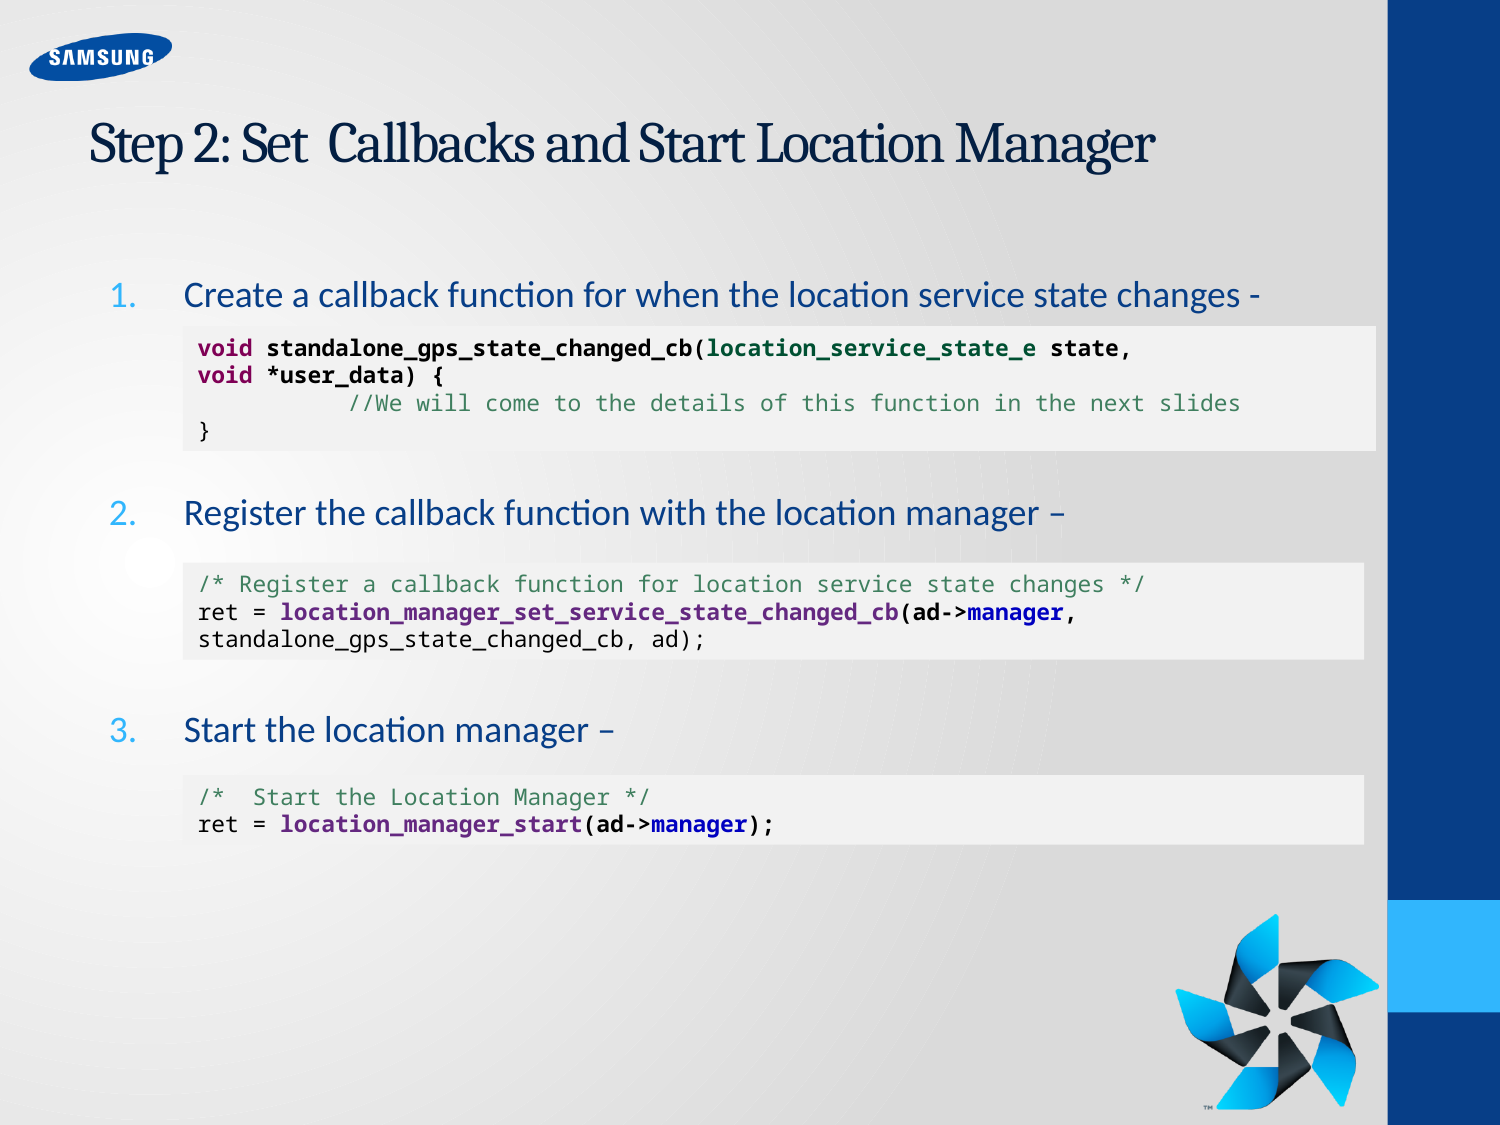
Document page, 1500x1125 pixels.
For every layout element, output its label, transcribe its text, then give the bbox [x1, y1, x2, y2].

text_box /* Register a callback function for location service state changes */ ret = location_manager_set_service_state_changed_cb(ad->manager, standalone_gps_state_changed_cb, ad); [182, 562, 1365, 660]
picture [1175, 914, 1379, 1111]
list Create a callback function for when the location service state changes - Register the callback function with the location manager – Start the location manager – [75, 262, 1325, 1050]
text_box /* Start the Location Manager */ ret = location_manager_start(ad->manager); [182, 775, 1365, 845]
picture [29, 33, 172, 81]
title Step 2: Set Callbacks and Start Location Manager [75, 45, 1325, 233]
text_box void standalone_gps_state_changed_cb(location_service_state_e state, void *user_data) { //We will come to the details of this function in the next slides } [182, 326, 1376, 451]
